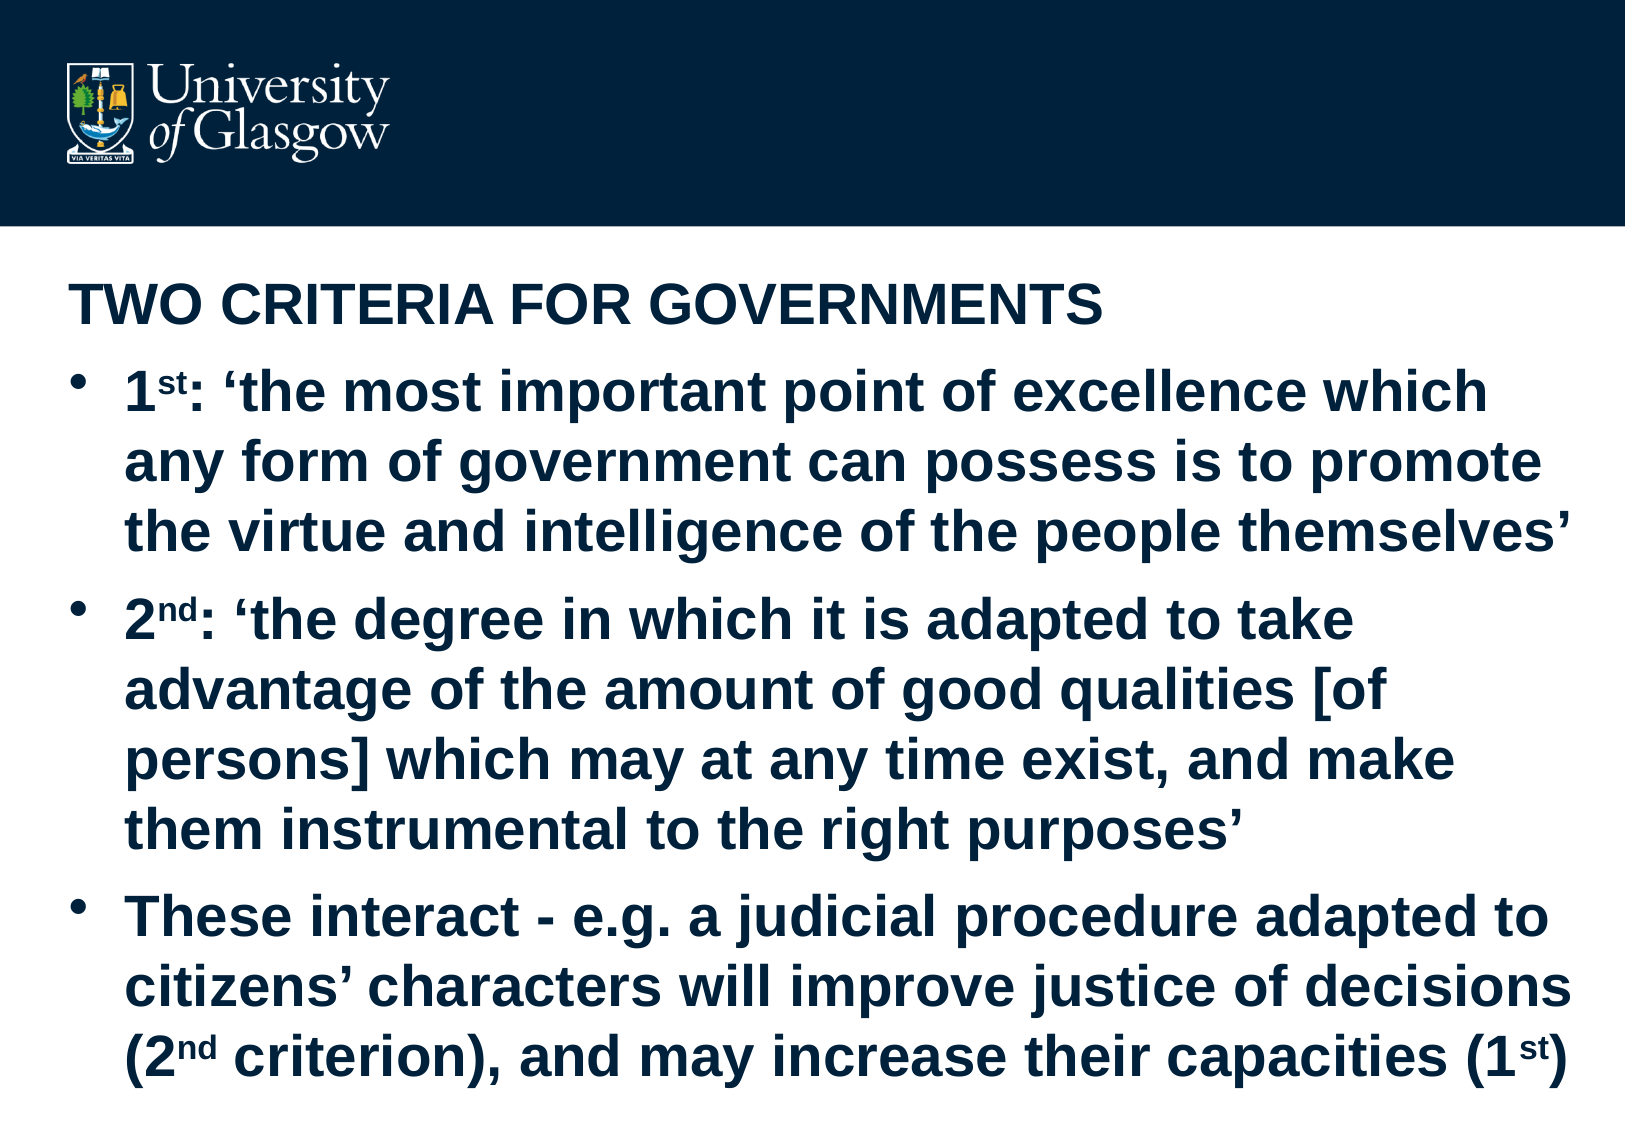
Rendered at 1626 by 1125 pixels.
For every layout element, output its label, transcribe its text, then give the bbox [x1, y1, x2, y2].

picture [67, 61, 391, 164]
list TWO CRITERIA FOR GOVERNMENTS 1st: ‘the most important point of excellence which any form of government can possess is to promote the virtue and intelligence of the people themselves’ 2nd: ‘the degree in which it is adapted to take advantage of the amount of good qualities [of persons] which may at any time exist, and make them instrumental to the right purposes’ These interact - e.g. a judicial procedure adapted to citizens’ characters will improve justice of decisions (2nd criterion), and may increase their capacities (1st) [68, 265, 1603, 1058]
